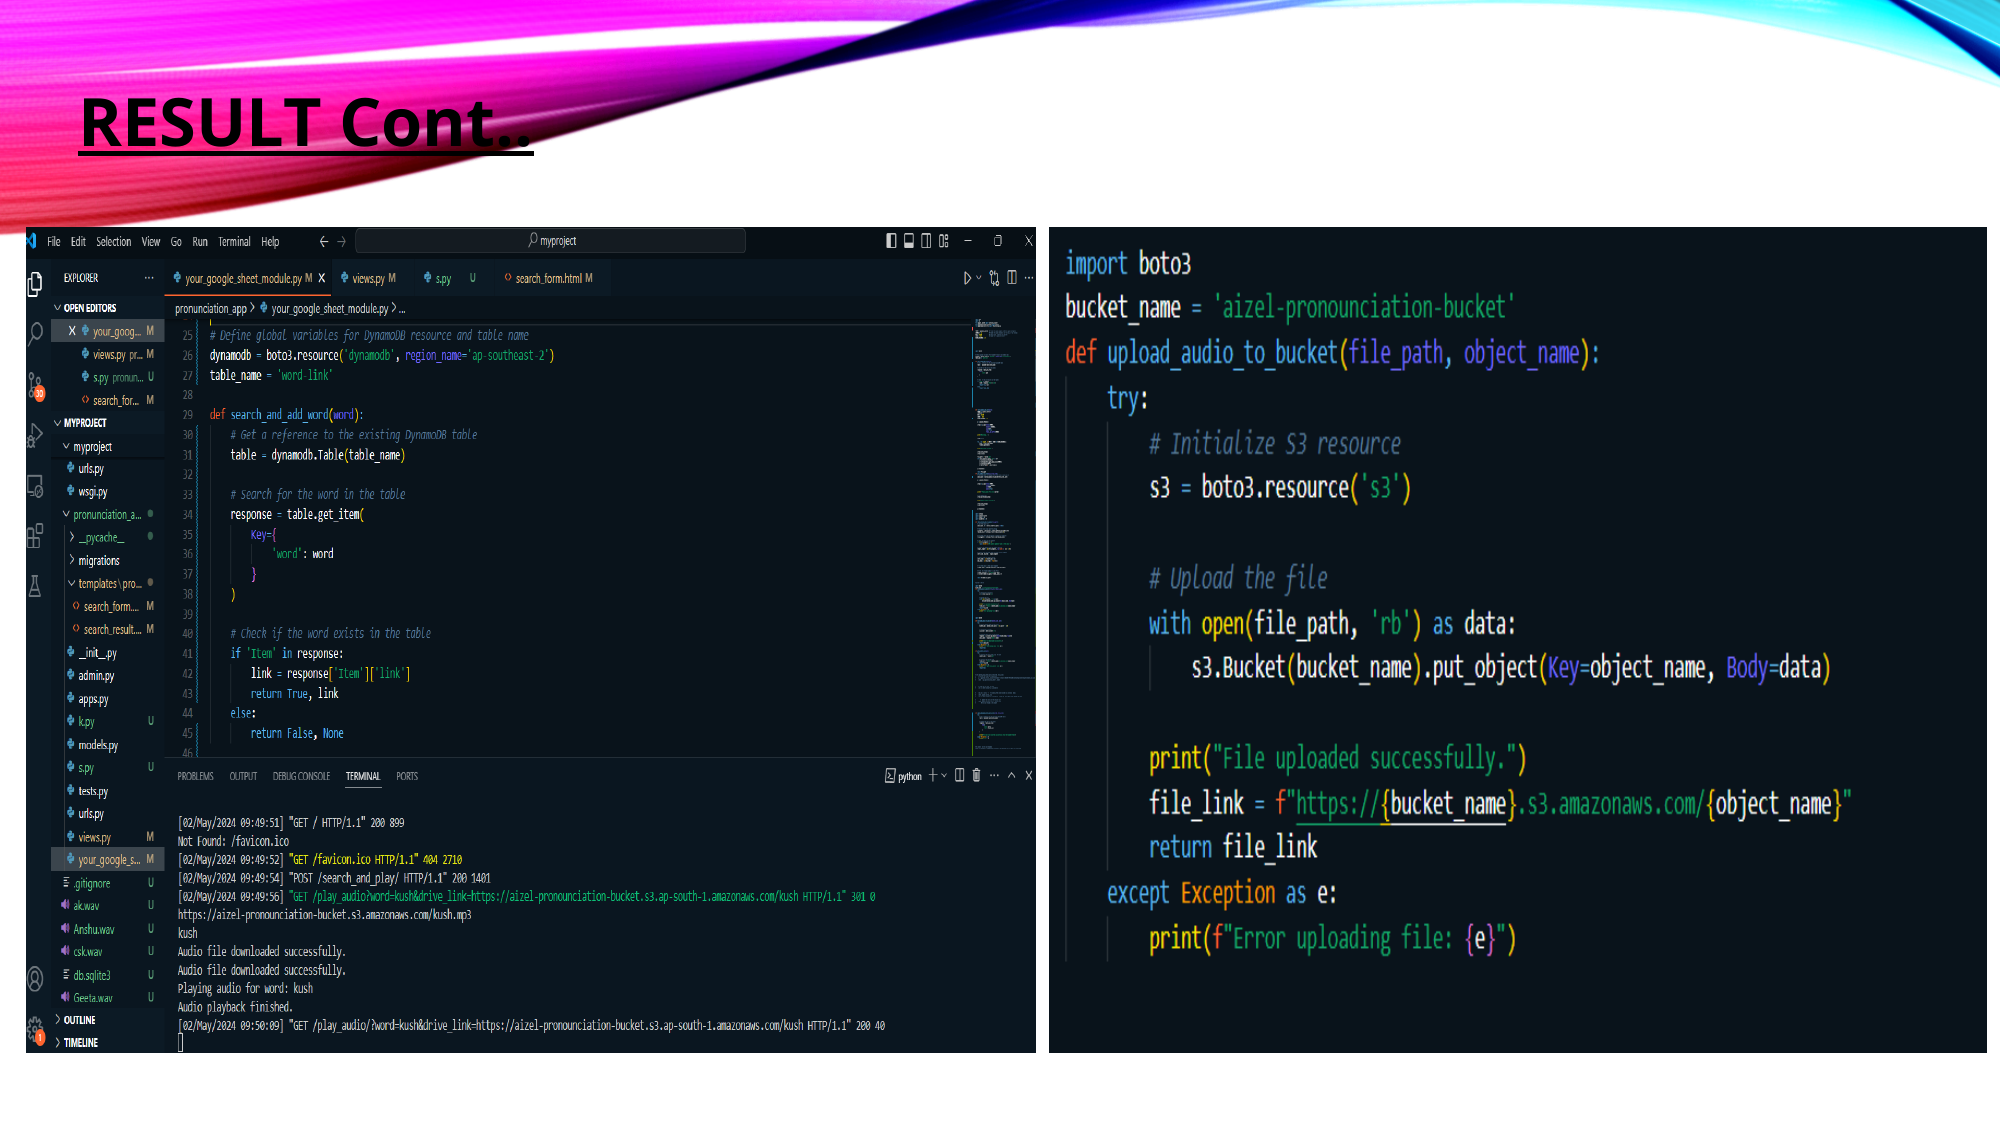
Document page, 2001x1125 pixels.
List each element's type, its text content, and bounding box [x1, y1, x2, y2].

picture [1910, 0, 2000, 45]
text_box RESULT Cont.. [63, 72, 883, 167]
picture [0, 0, 2000, 1053]
picture [1890, 0, 2000, 75]
